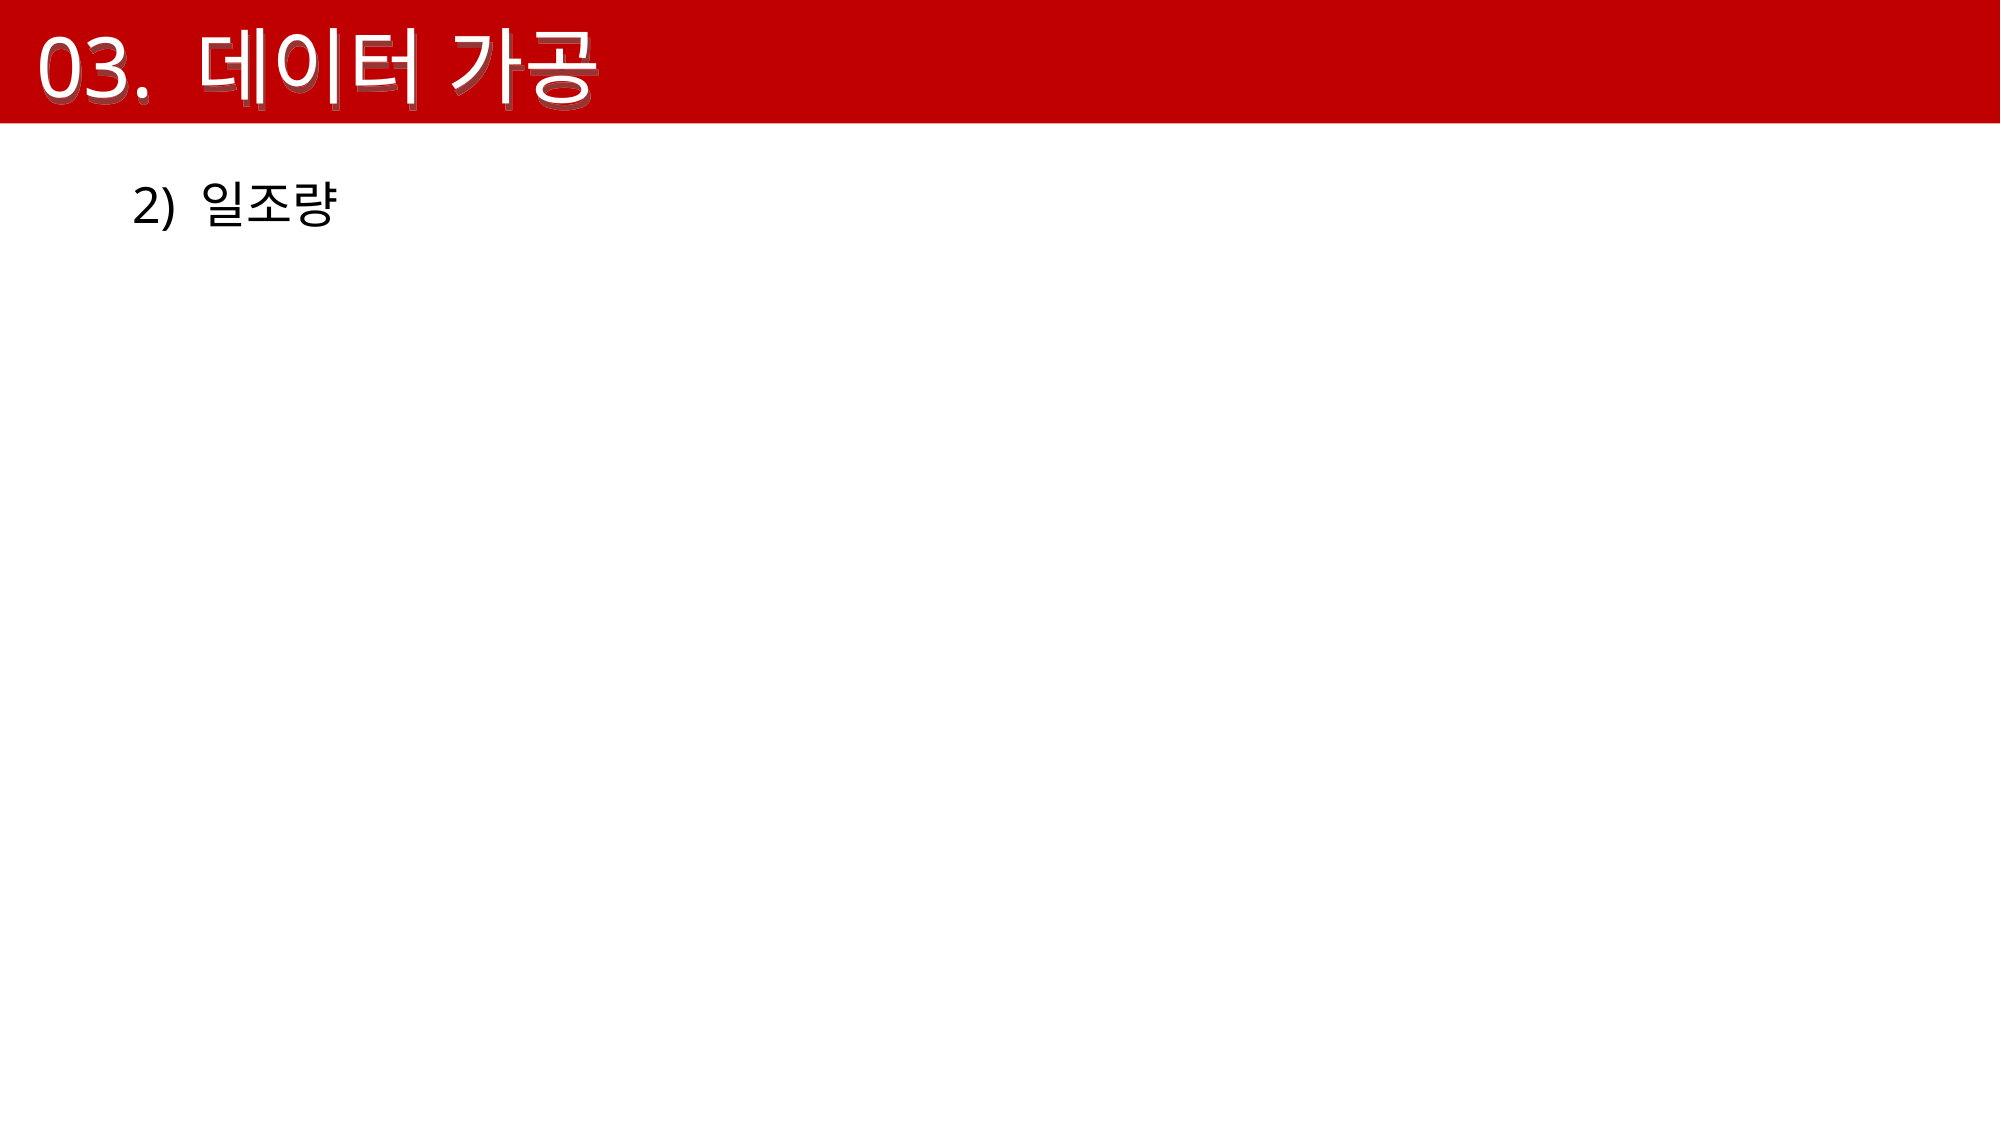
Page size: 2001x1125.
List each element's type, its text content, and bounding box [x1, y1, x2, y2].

text_box [0, 0, 2000, 125]
text_box 2) 일조량 [117, 166, 354, 241]
text_box 03. 데이터 가공 [0, 6, 670, 122]
